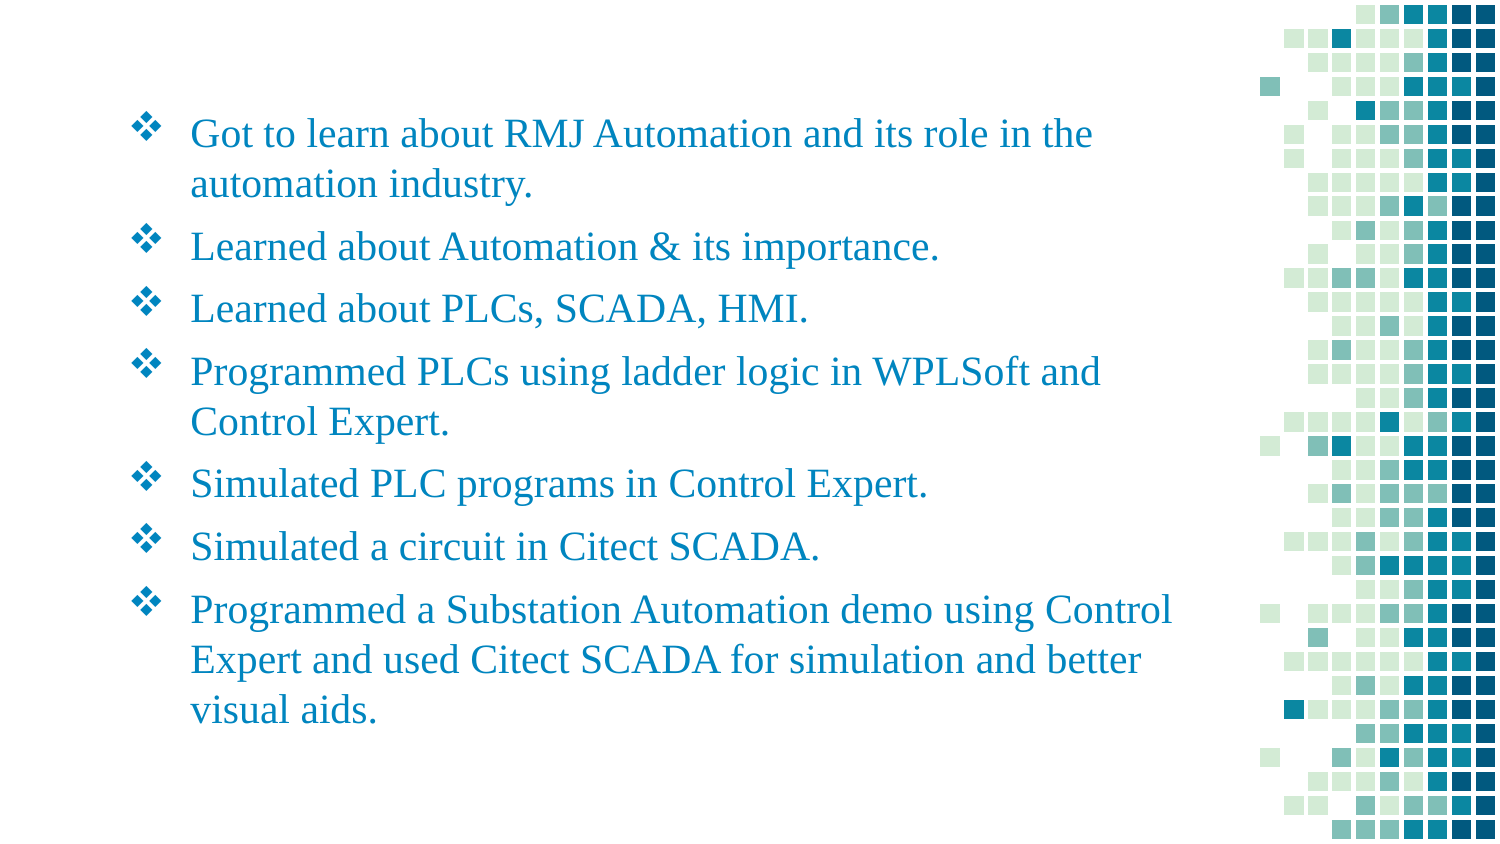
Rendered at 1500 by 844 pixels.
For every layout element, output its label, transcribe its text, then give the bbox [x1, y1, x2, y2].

list Got to learn about RMJ Automation and its role in the automation industry. Learned about Automation & its importance. Learned about PLCs, SCADA, HMI. Programmed PLCs using ladder logic in WPLSoft and Control Expert. Simulated PLC programs in Control Expert. Simulated a circuit in Citect SCADA. Programmed a Substation Automation demo using Control Expert and used Citect SCADA for simulation and better visual aids. [100, 91, 1210, 765]
